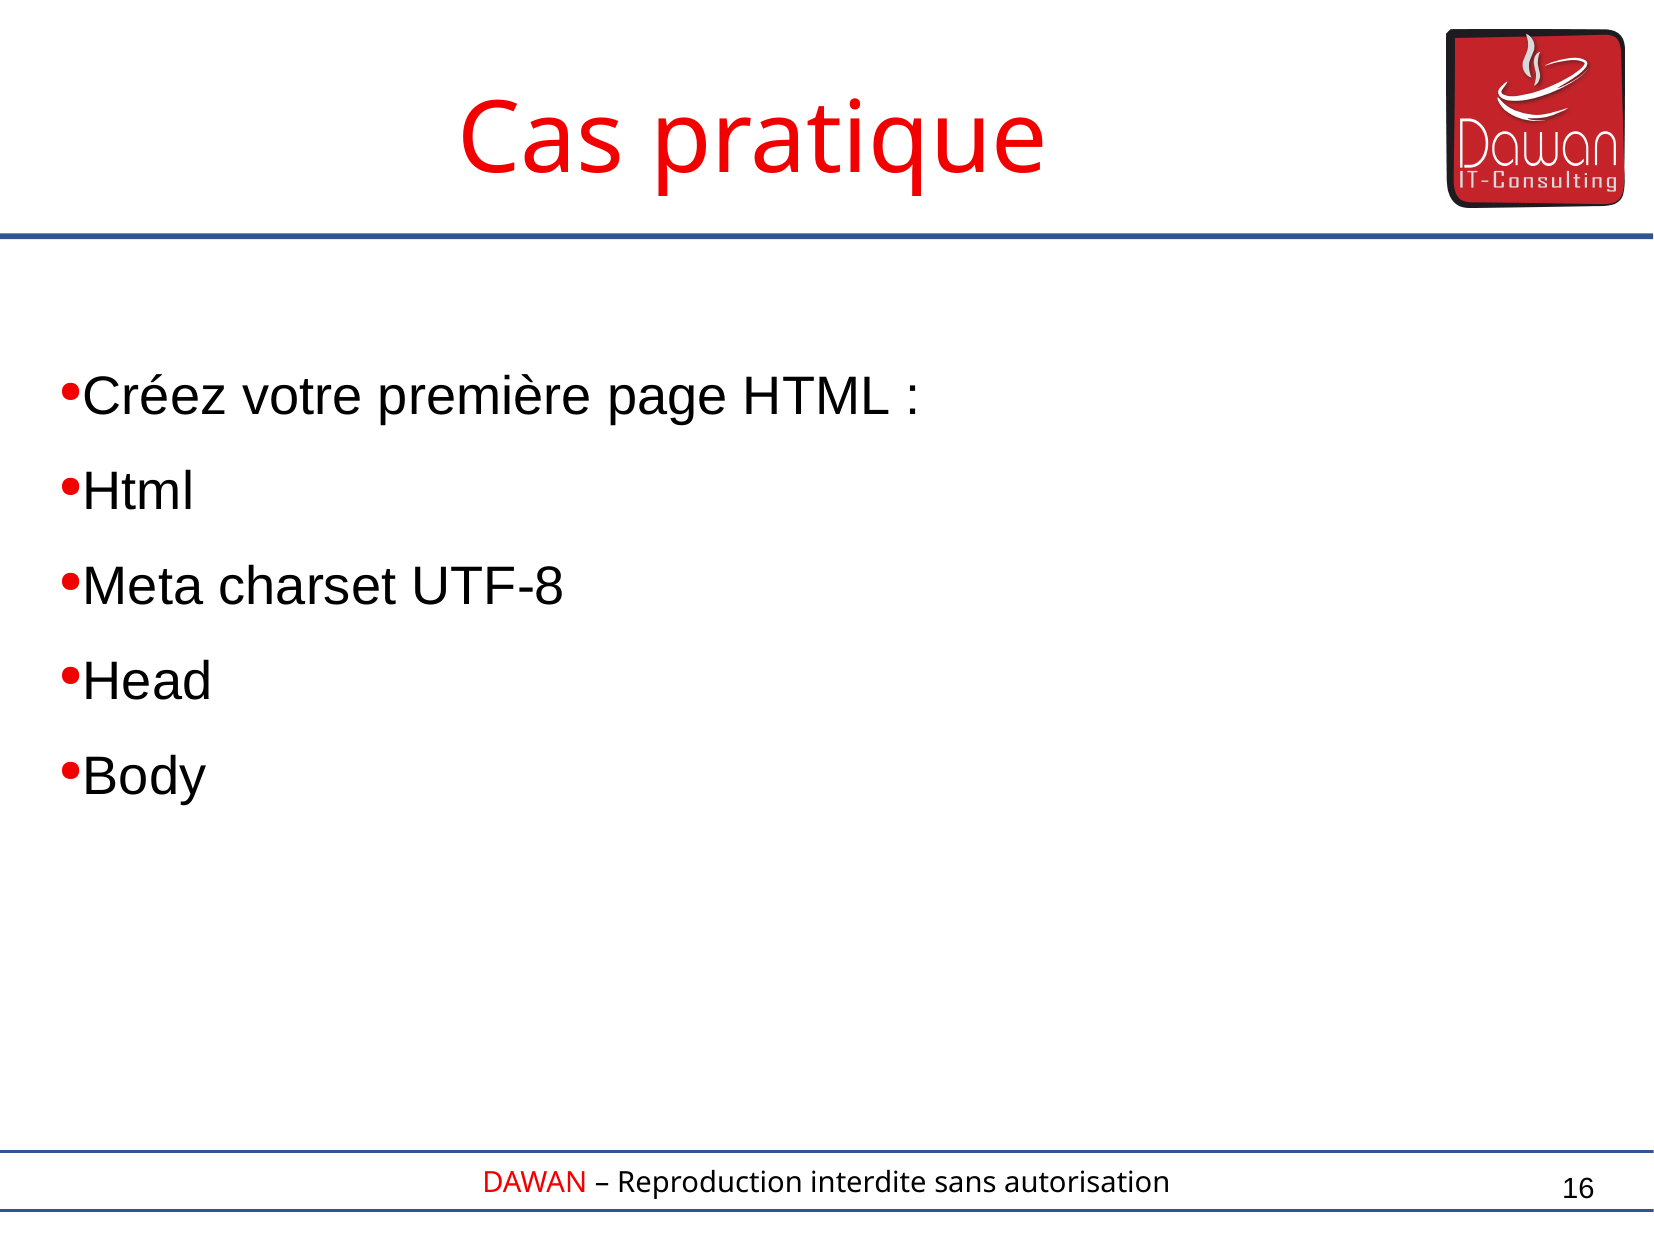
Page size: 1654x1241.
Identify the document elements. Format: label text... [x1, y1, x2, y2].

picture [1447, 29, 1625, 208]
slide_number 16 [1535, 1169, 1595, 1233]
title Cas pratique [59, 29, 1447, 237]
list Créez votre première page HTML : Html Meta charset UTF-8 Head Body [59, 265, 1595, 1109]
